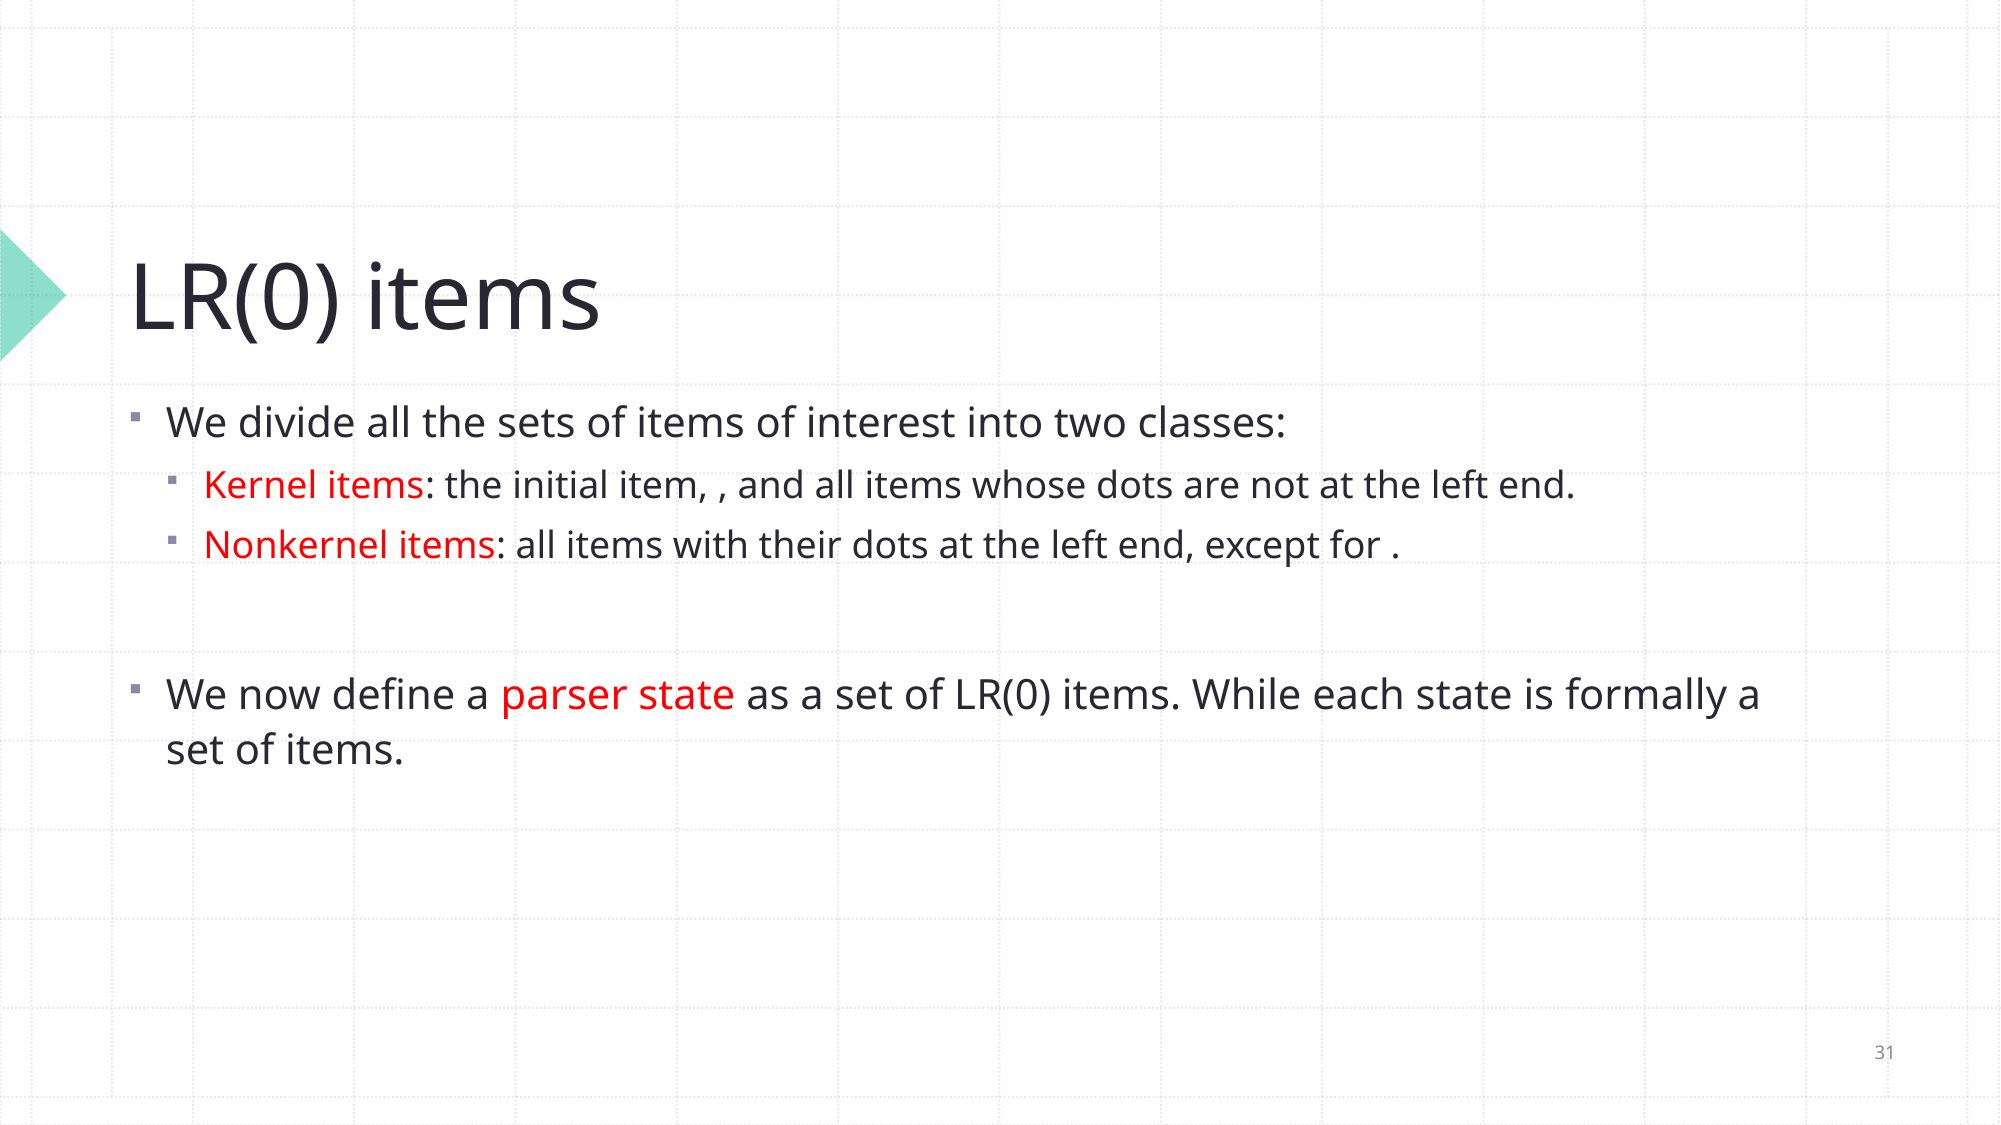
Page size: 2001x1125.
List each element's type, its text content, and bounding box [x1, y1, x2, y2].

slide_number 31 [1805, 1019, 1966, 1089]
title LR(0) items [113, 119, 1808, 356]
